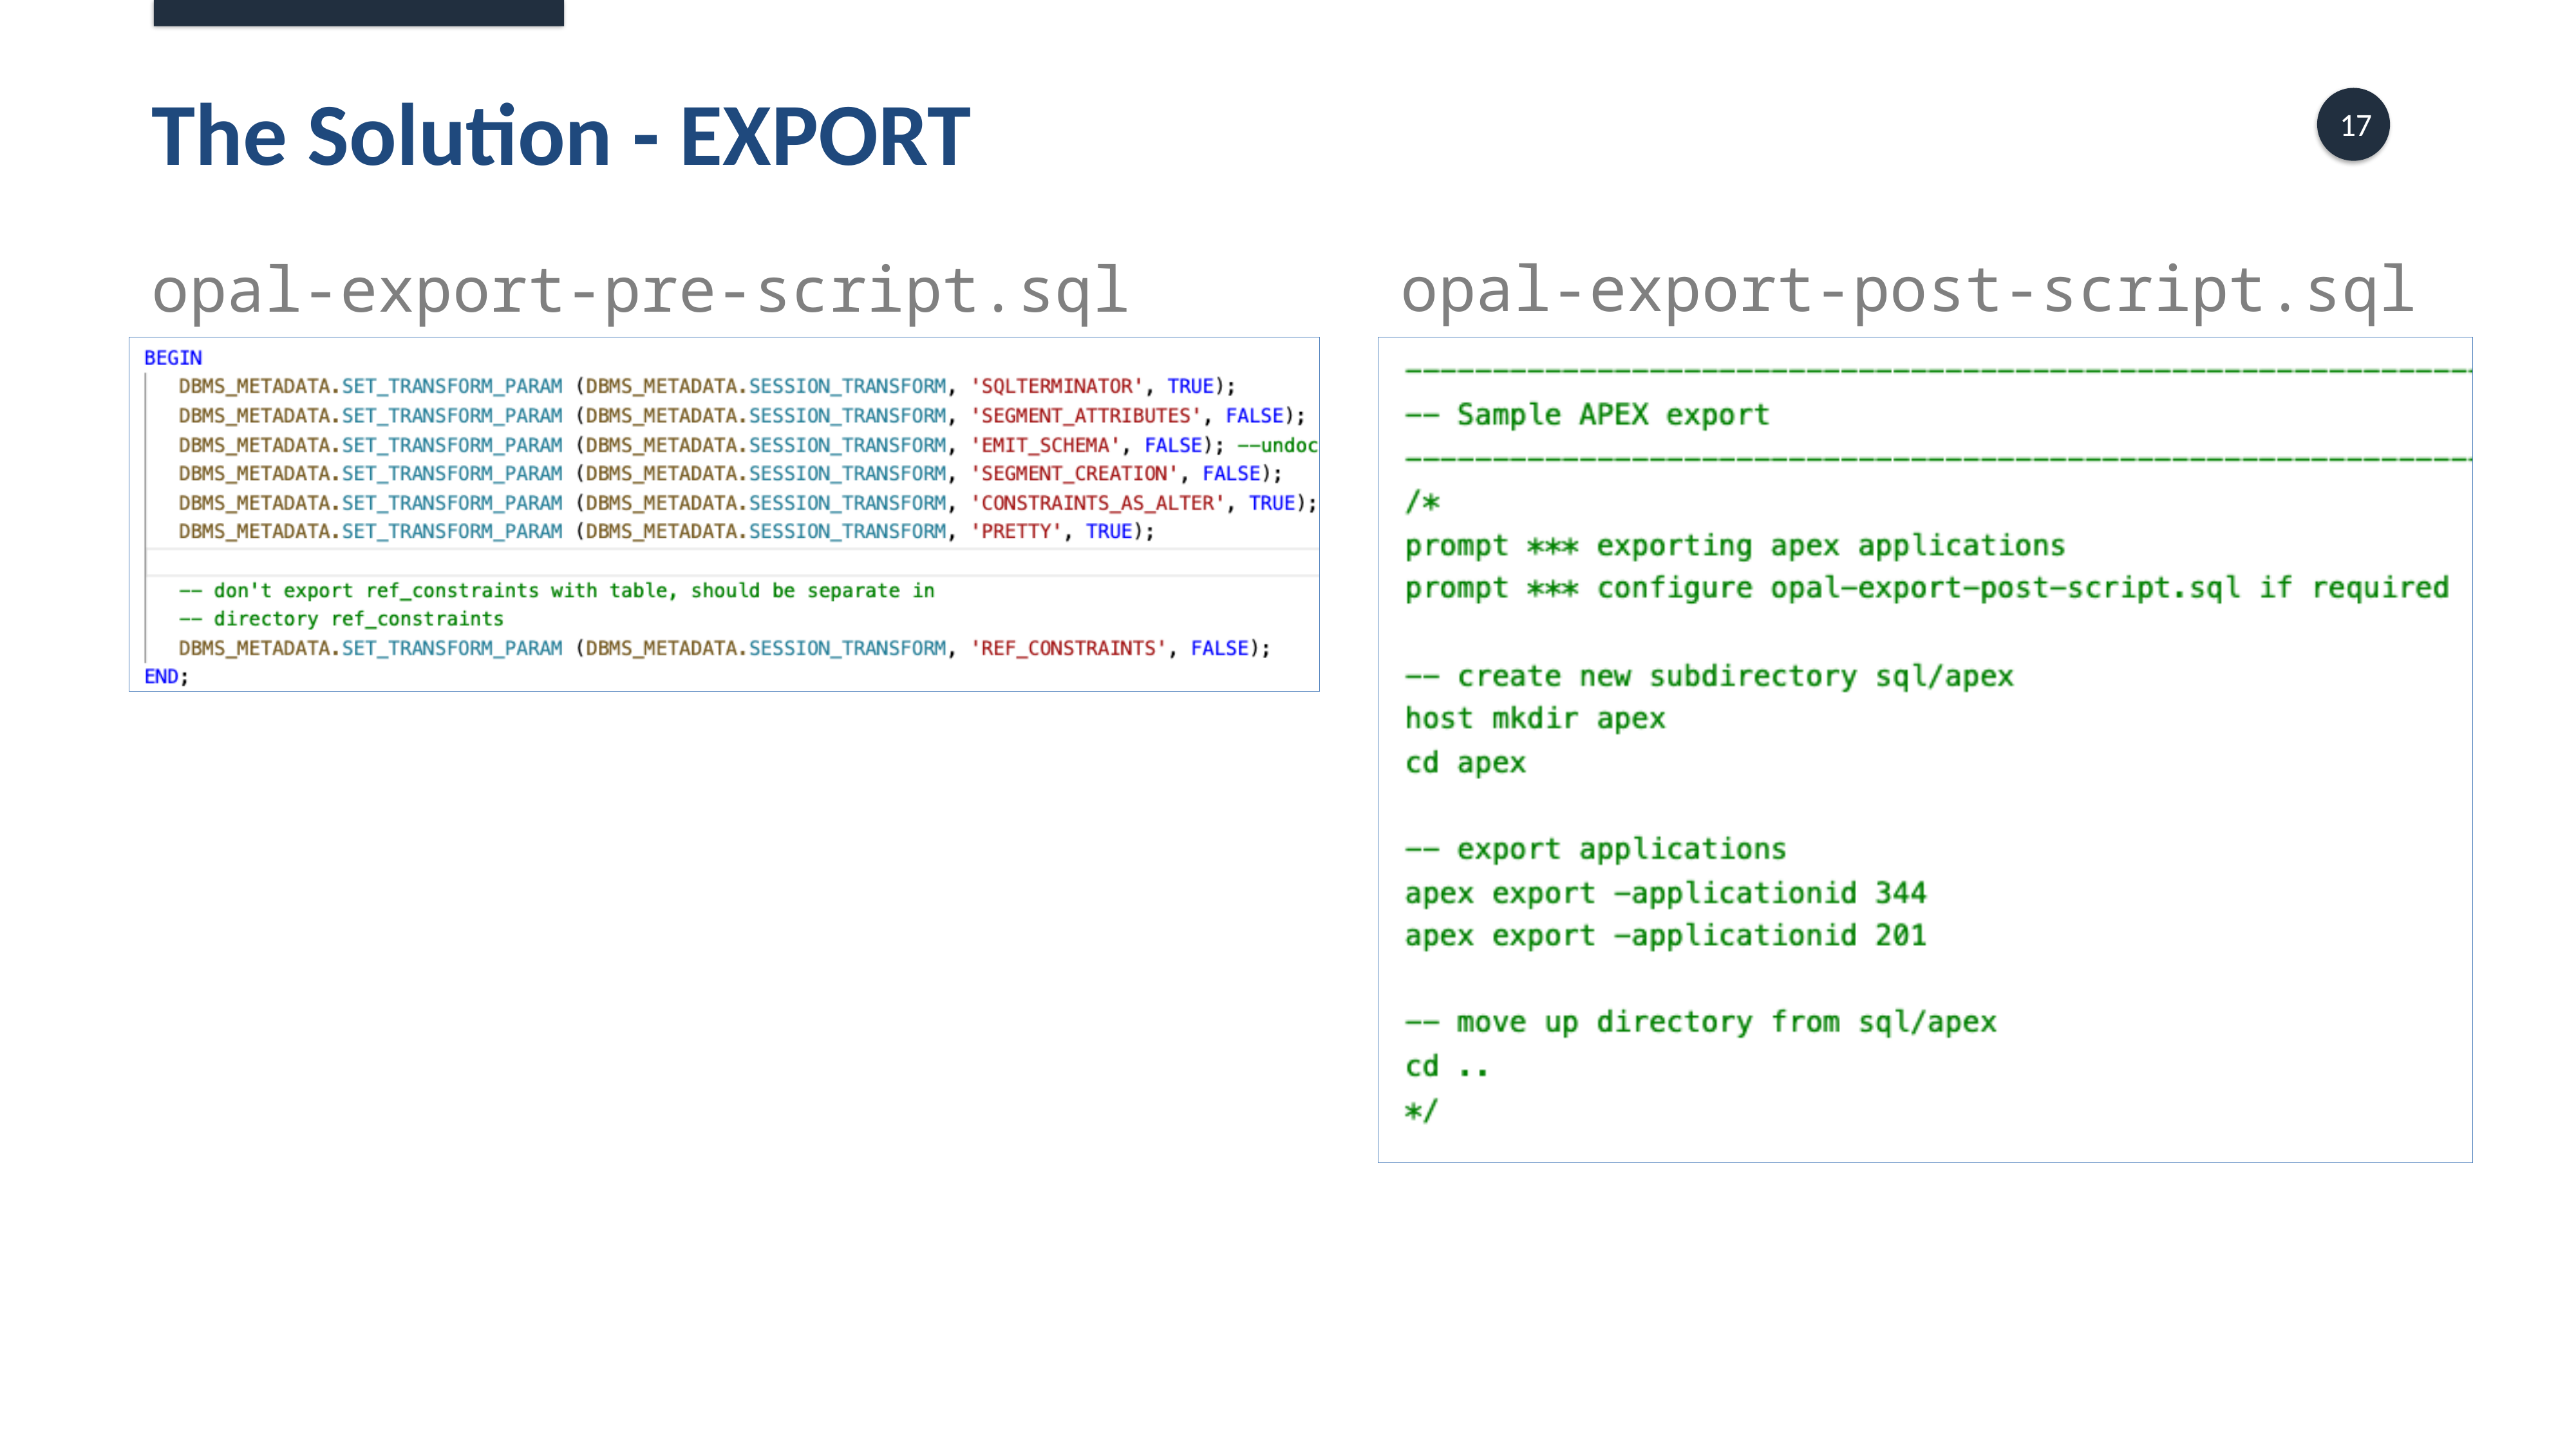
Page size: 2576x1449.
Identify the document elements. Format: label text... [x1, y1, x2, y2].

picture [1377, 336, 2473, 1163]
text_box opal-export-post-script.sql [1378, 236, 2473, 336]
text_box opal-export-pre-script.sql [129, 236, 1198, 336]
picture [128, 336, 1321, 692]
title The Solution - EXPORT [129, 58, 2447, 202]
